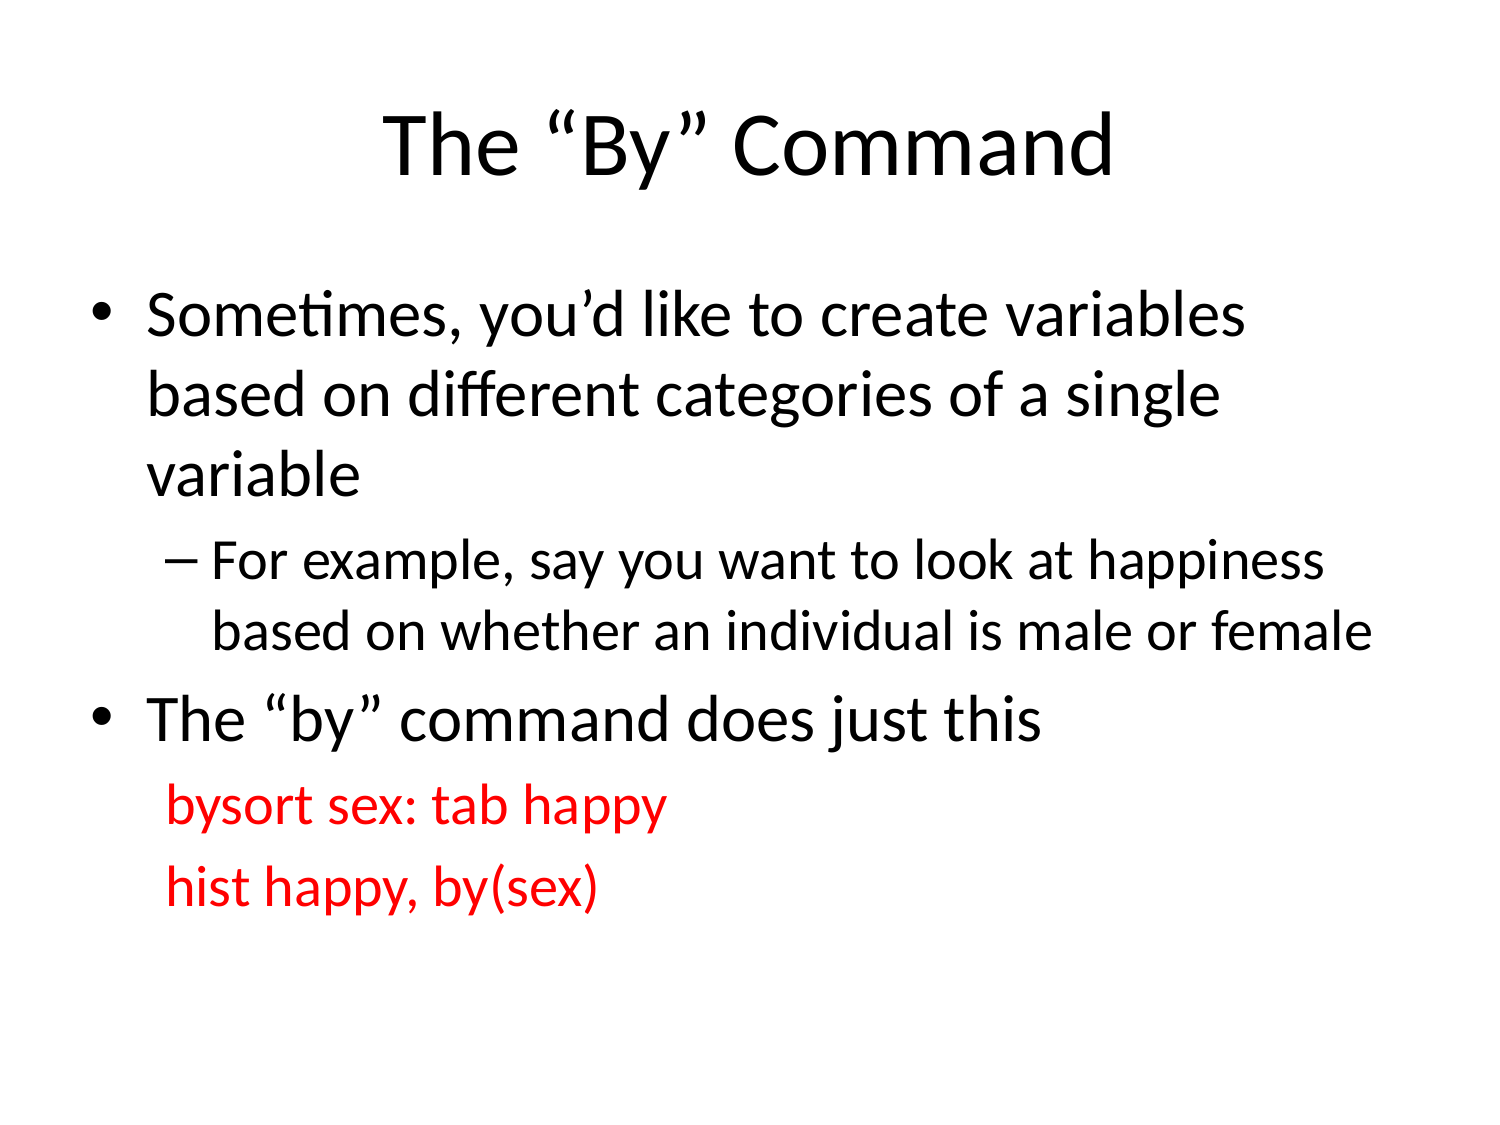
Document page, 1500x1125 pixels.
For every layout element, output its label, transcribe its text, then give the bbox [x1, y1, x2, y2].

list Sometimes, you’d like to create variables based on different categories of a single variable For example, say you want to look at happiness based on whether an individual is male or female The “by” command does just this bysort sex: tab happy hist happy, by(sex) [75, 262, 1425, 1005]
title The “By” Command [75, 45, 1425, 233]
